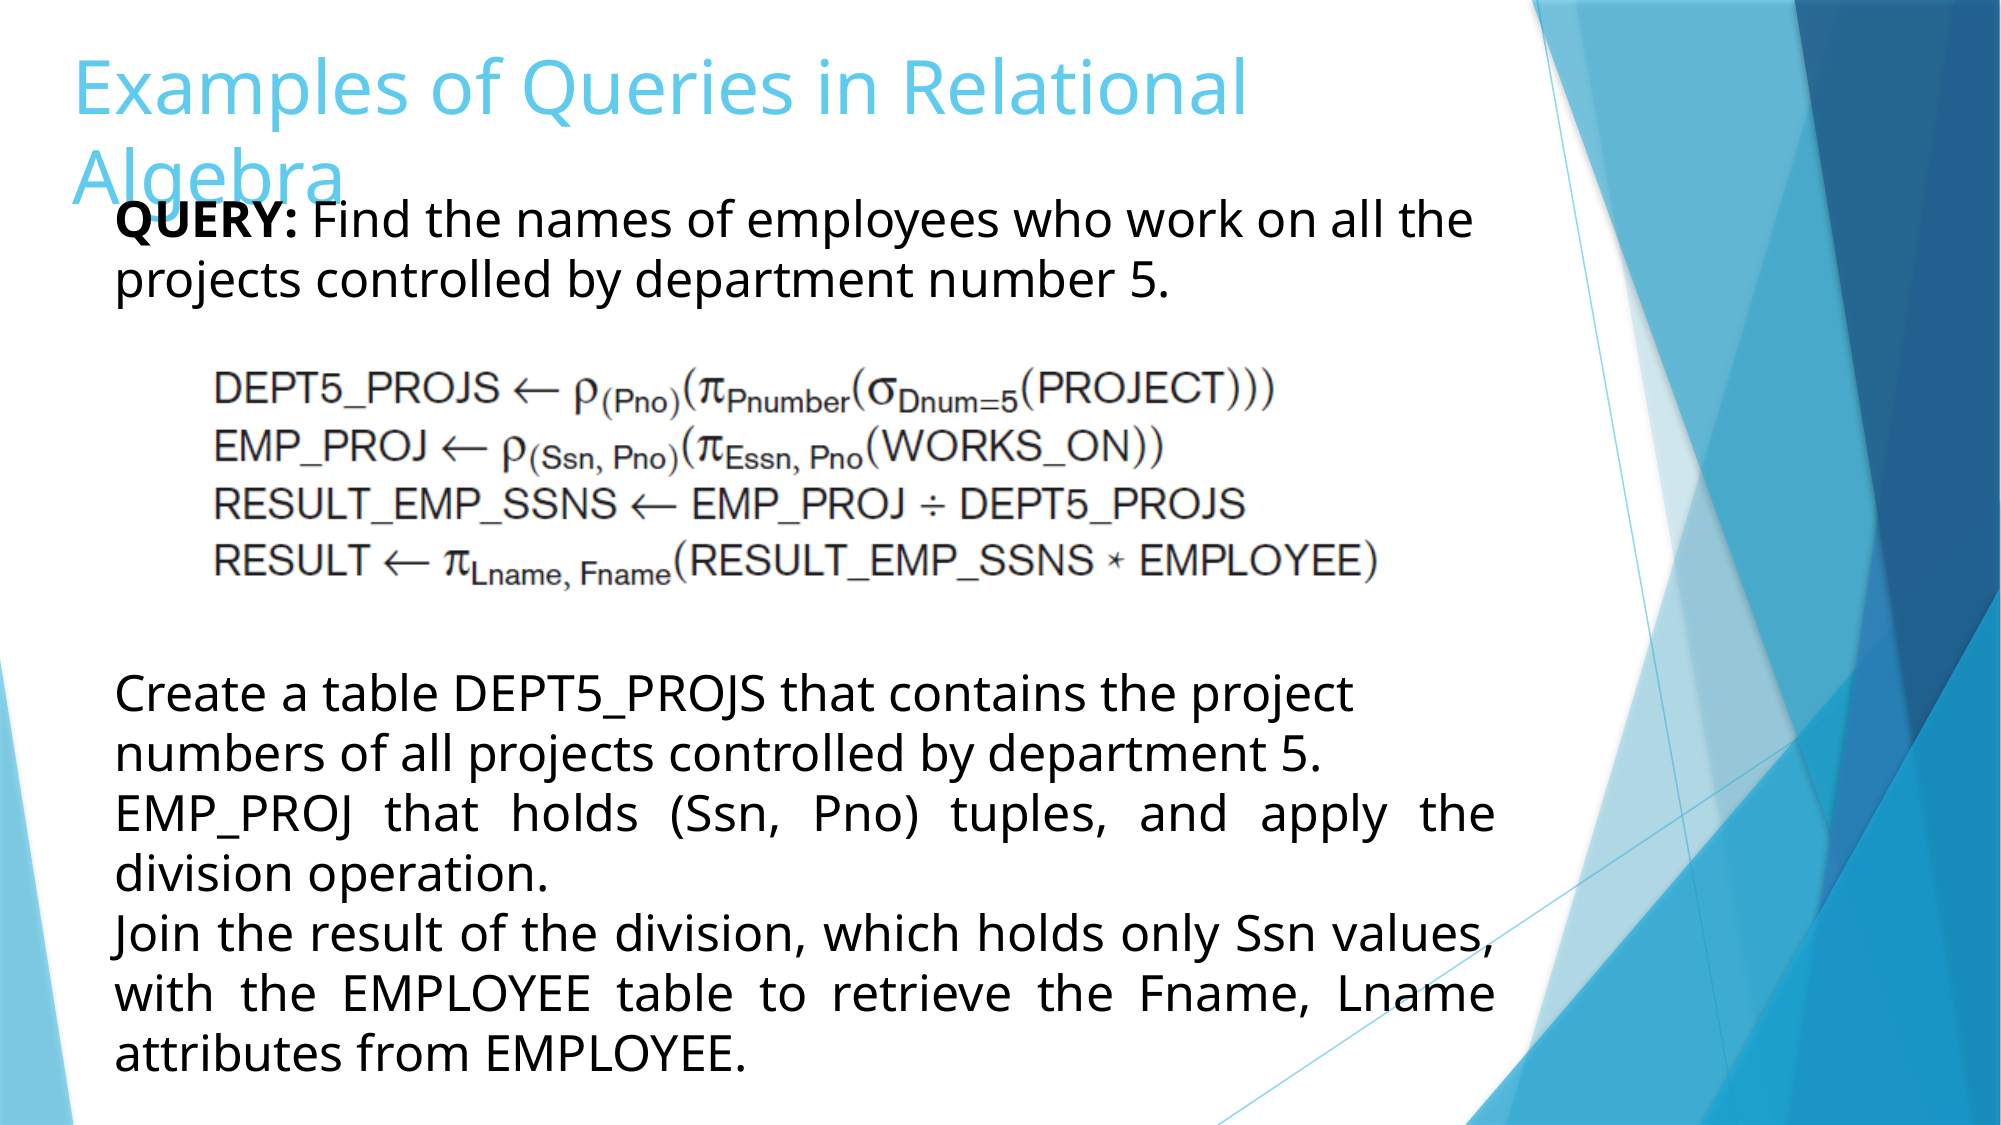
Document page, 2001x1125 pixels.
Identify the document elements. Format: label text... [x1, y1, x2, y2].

title Examples of Queries in Relational Algebra [57, 32, 1513, 249]
text_box QUERY: Find the names of employees who work on all the projects controlled by department number 5. [99, 180, 1513, 316]
text_box Create a table DEPT5_PROJS that contains the project numbers of all projects controlled by department 5. EMP_PROJ that holds (Ssn, Pno) tuples, and apply the division operation. Join the result of the division, which holds only Ssn values, with the EMPLOYEE table to retrieve the Fname, Lname attributes from EMPLOYEE. [99, 653, 1513, 1089]
picture [150, 341, 1420, 629]
